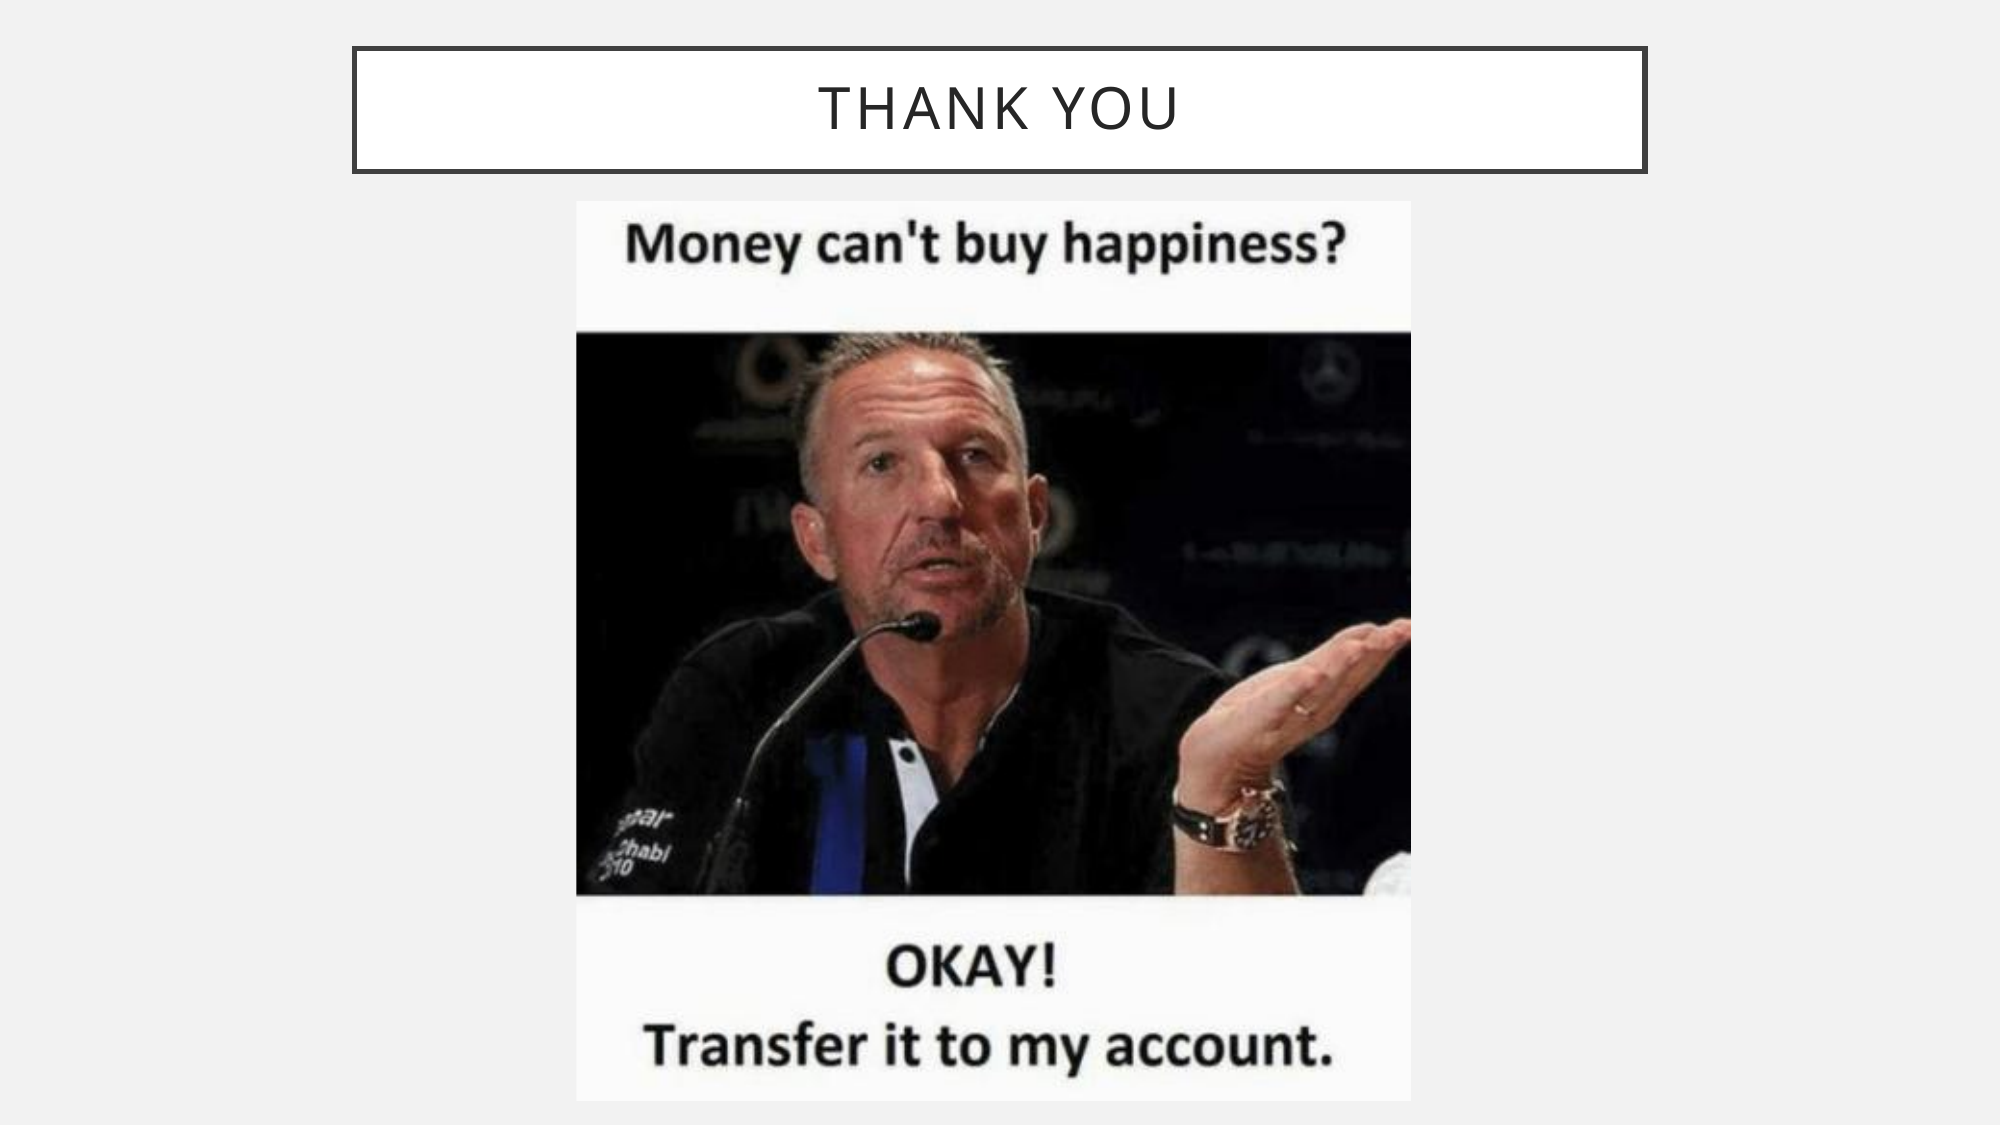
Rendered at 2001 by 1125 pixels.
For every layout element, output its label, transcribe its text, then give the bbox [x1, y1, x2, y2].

text_box Thank you [354, 48, 1645, 172]
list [576, 200, 1424, 1101]
